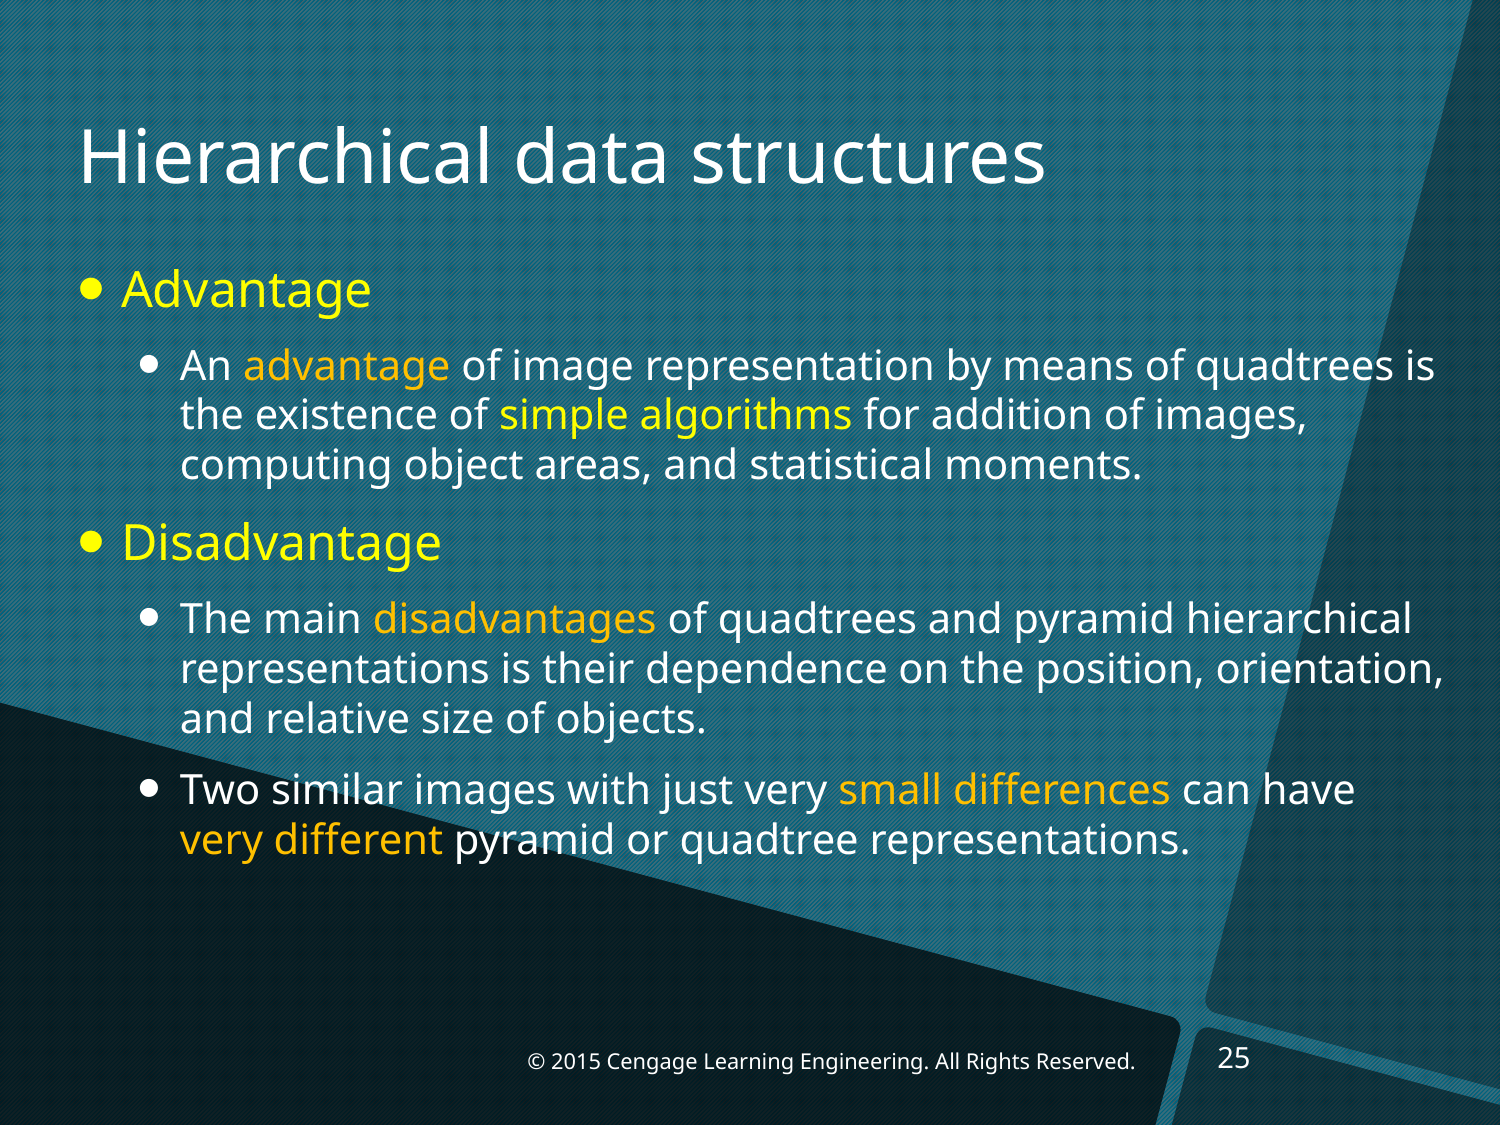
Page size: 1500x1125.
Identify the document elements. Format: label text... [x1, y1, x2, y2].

list Advantage An advantage of image representation by means of quadtrees is the existence of simple algorithms for addition of images, computing object areas, and statistical moments. Disadvantage The main disadvantages of quadtrees and pyramid hierarchical representations is their dependence on the position, orientation, and relative size of objects. Two similar images with just very small differences can have very different pyramid or quadtree representations. [62, 249, 1463, 1007]
footer © 2015 Cengage Learning Engineering. All Rights Reserved. [512, 1032, 1163, 1093]
slide_number 25 [1202, 1024, 1463, 1094]
title Hierarchical data structures [62, 82, 1463, 225]
